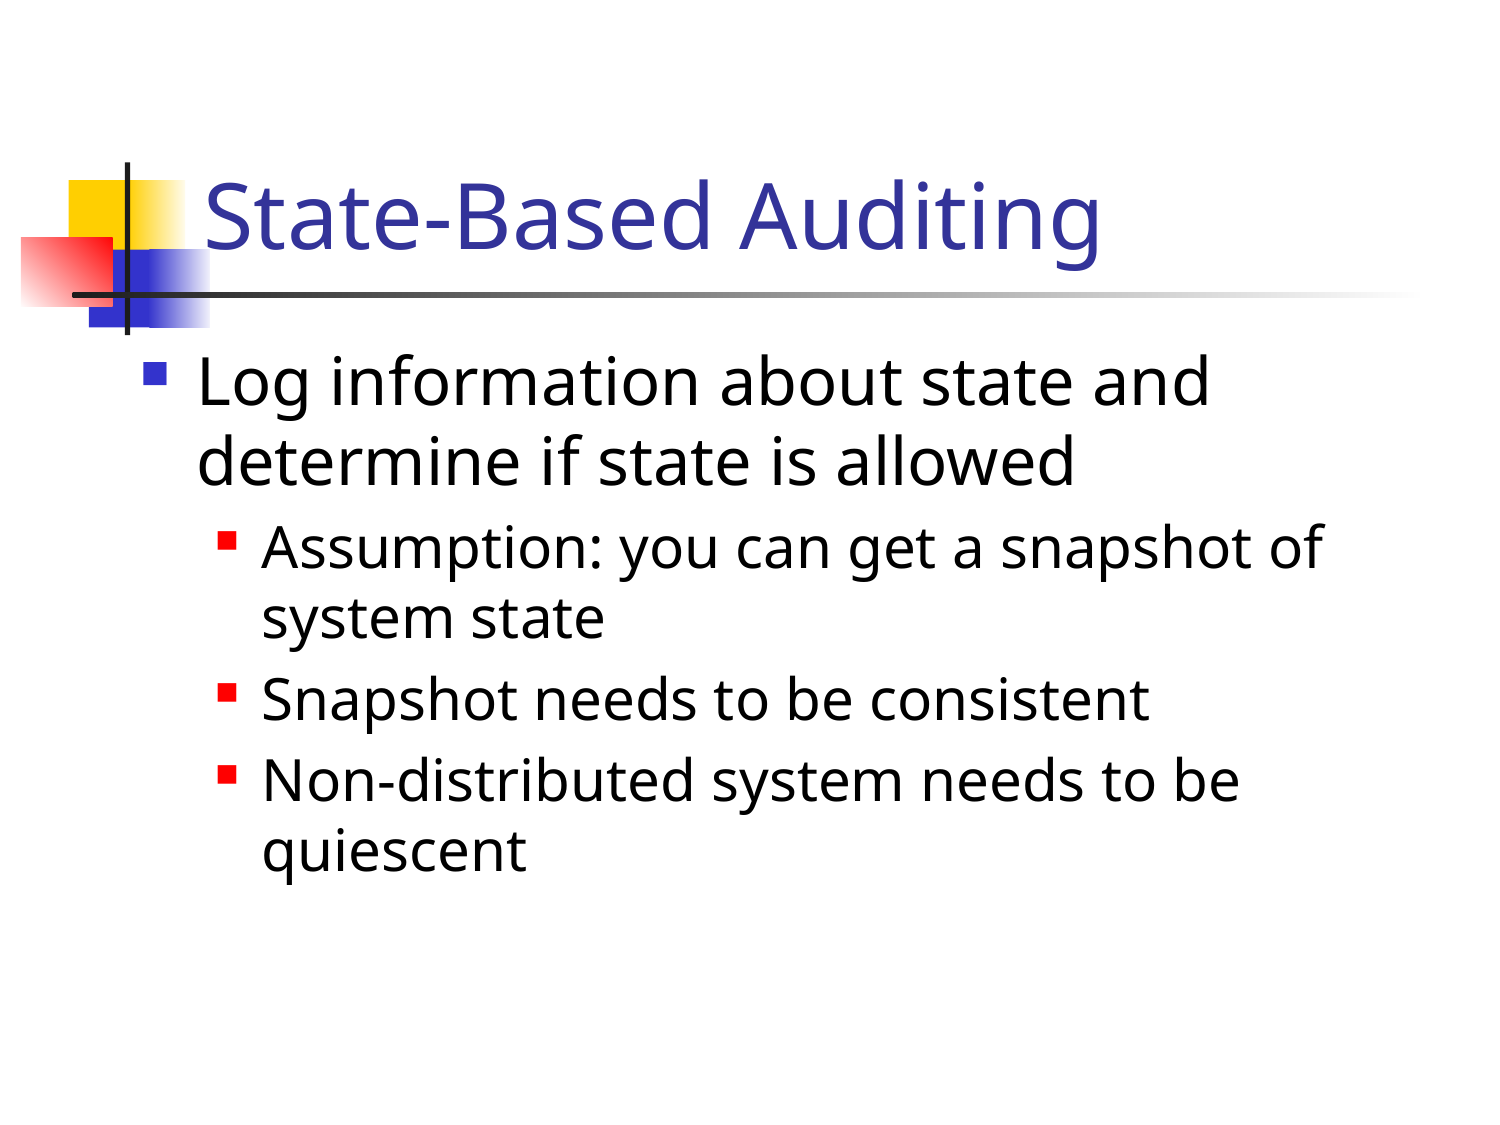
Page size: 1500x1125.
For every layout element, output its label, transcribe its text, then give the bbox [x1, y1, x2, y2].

title State-Based Auditing [188, 34, 1468, 276]
list Log information about state and determine if state is allowed Assumption: you can get a snapshot of system state Snapshot needs to be consistent Non-distributed system needs to be quiescent [124, 330, 1470, 1013]
